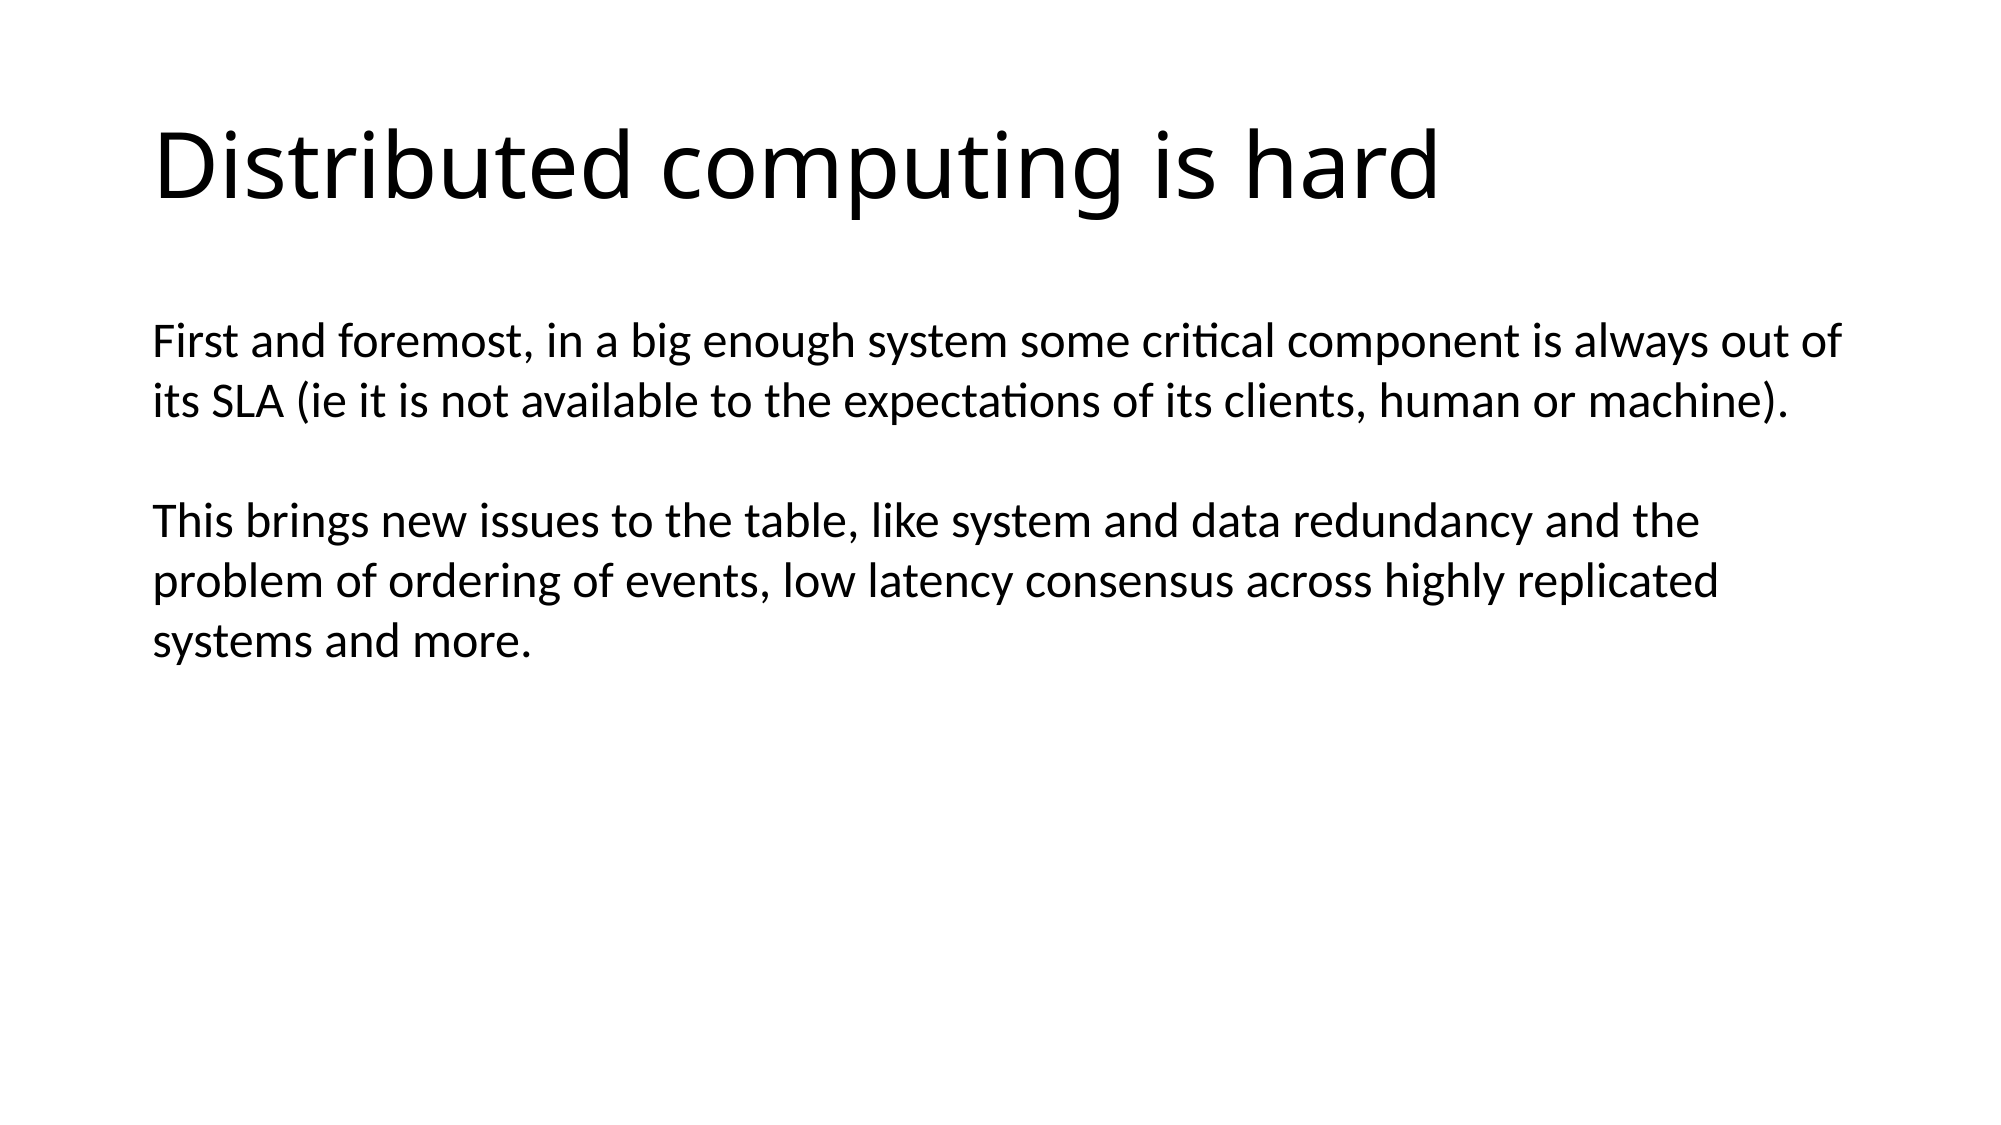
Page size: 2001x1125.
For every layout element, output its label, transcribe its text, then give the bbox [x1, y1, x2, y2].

title Distributed computing is hard [137, 59, 1863, 278]
list First and foremost, in a big enough system some critical component is always out of its SLA (ie it is not available to the expectations of its clients, human or machine). This brings new issues to the table, like system and data redundancy and the problem of ordering of events, low latency consensus across highly replicated systems and more. [137, 299, 1863, 1014]
